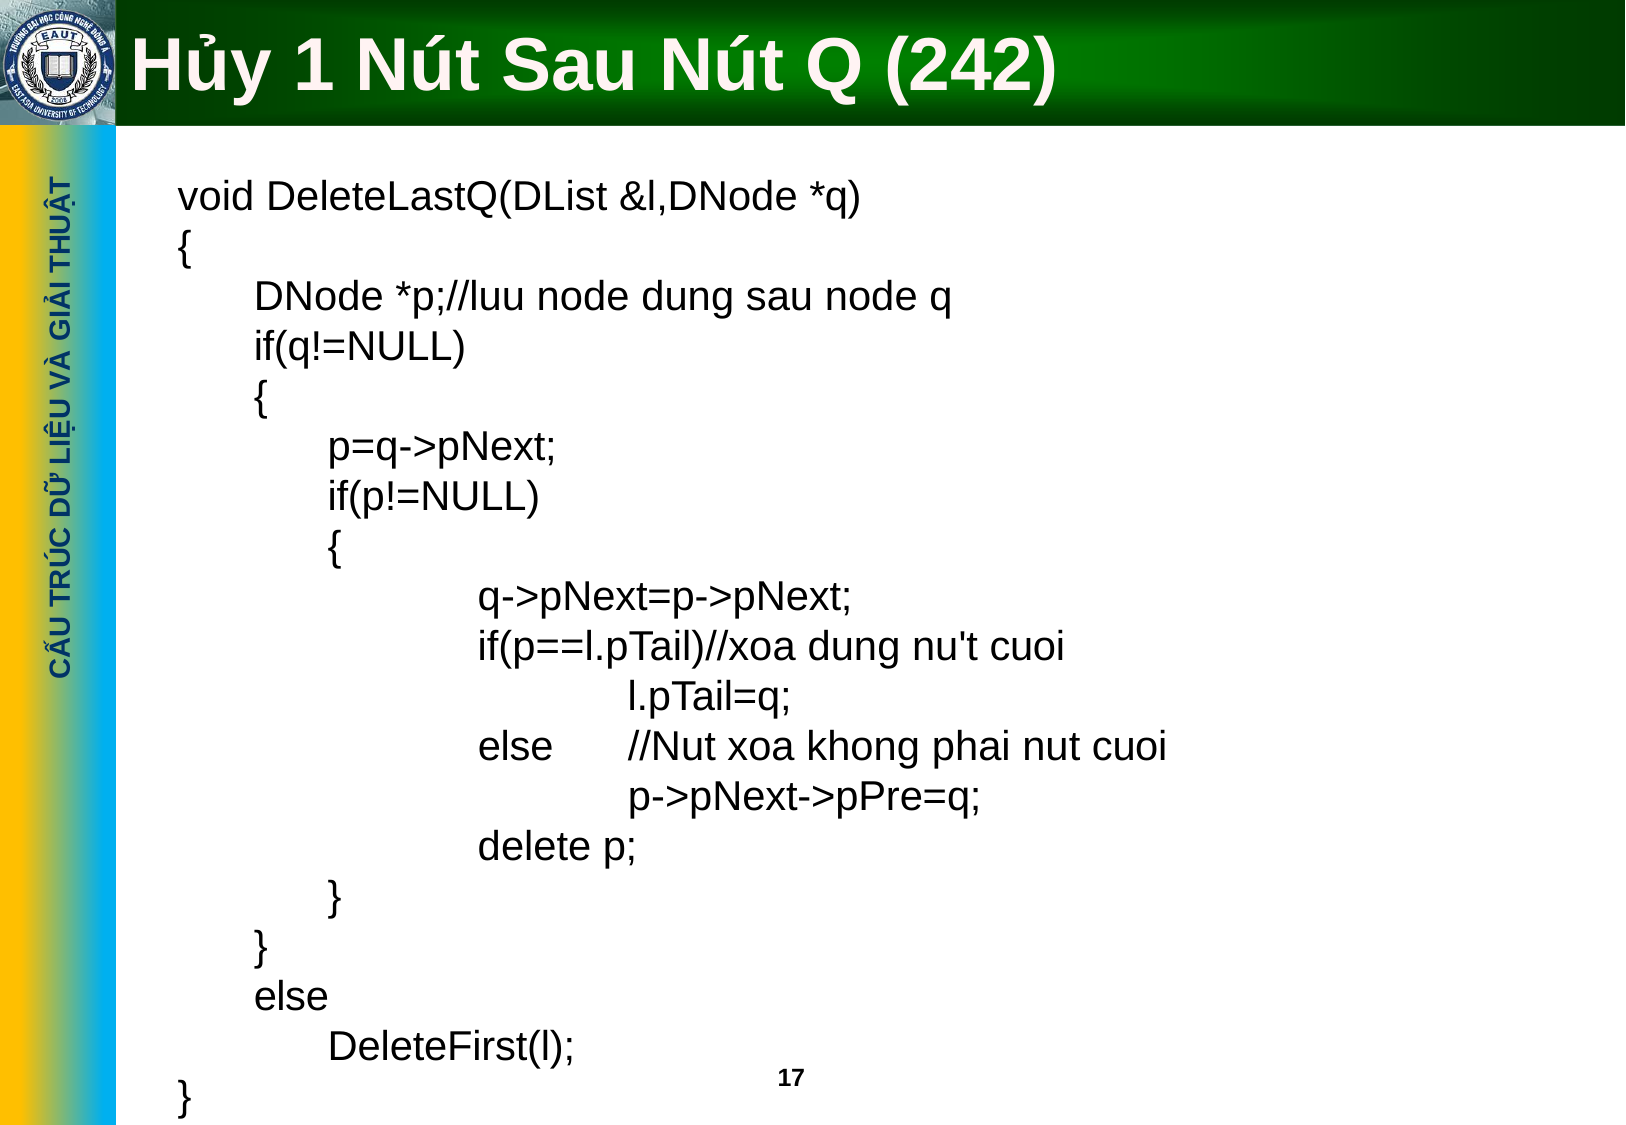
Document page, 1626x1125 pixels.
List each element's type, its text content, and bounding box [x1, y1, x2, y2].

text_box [0, 0, 1625, 126]
text_box } [175, 1067, 194, 1120]
text_box CẤU TRÚC DỮ LIỆU VÀ GIẢI THUẬT [41, 174, 79, 682]
text_box //Nut xoa khong phai nut cuoi p->pNext->pPre=q; [625, 716, 1169, 819]
text_box delete p; } } else DeleteFirst(l); [251, 816, 640, 1070]
text_box else [475, 716, 557, 769]
title Hủy 1 Nút Sau Nút Q (242) [128, 137, 1062, 204]
text_box 17 [775, 1059, 808, 1092]
picture [0, 126, 96, 1125]
text_box void DeleteLastQ(DList &l,DNode *q) { DNode *p;//luu node dung sau node q if(q!=NULL) { p=q->pNext; if(p!=NULL) { q->pNext=p->pNext; if(p==l.pTail)//xoa dung nu't cuoi l.pTail=q; [175, 166, 1071, 720]
